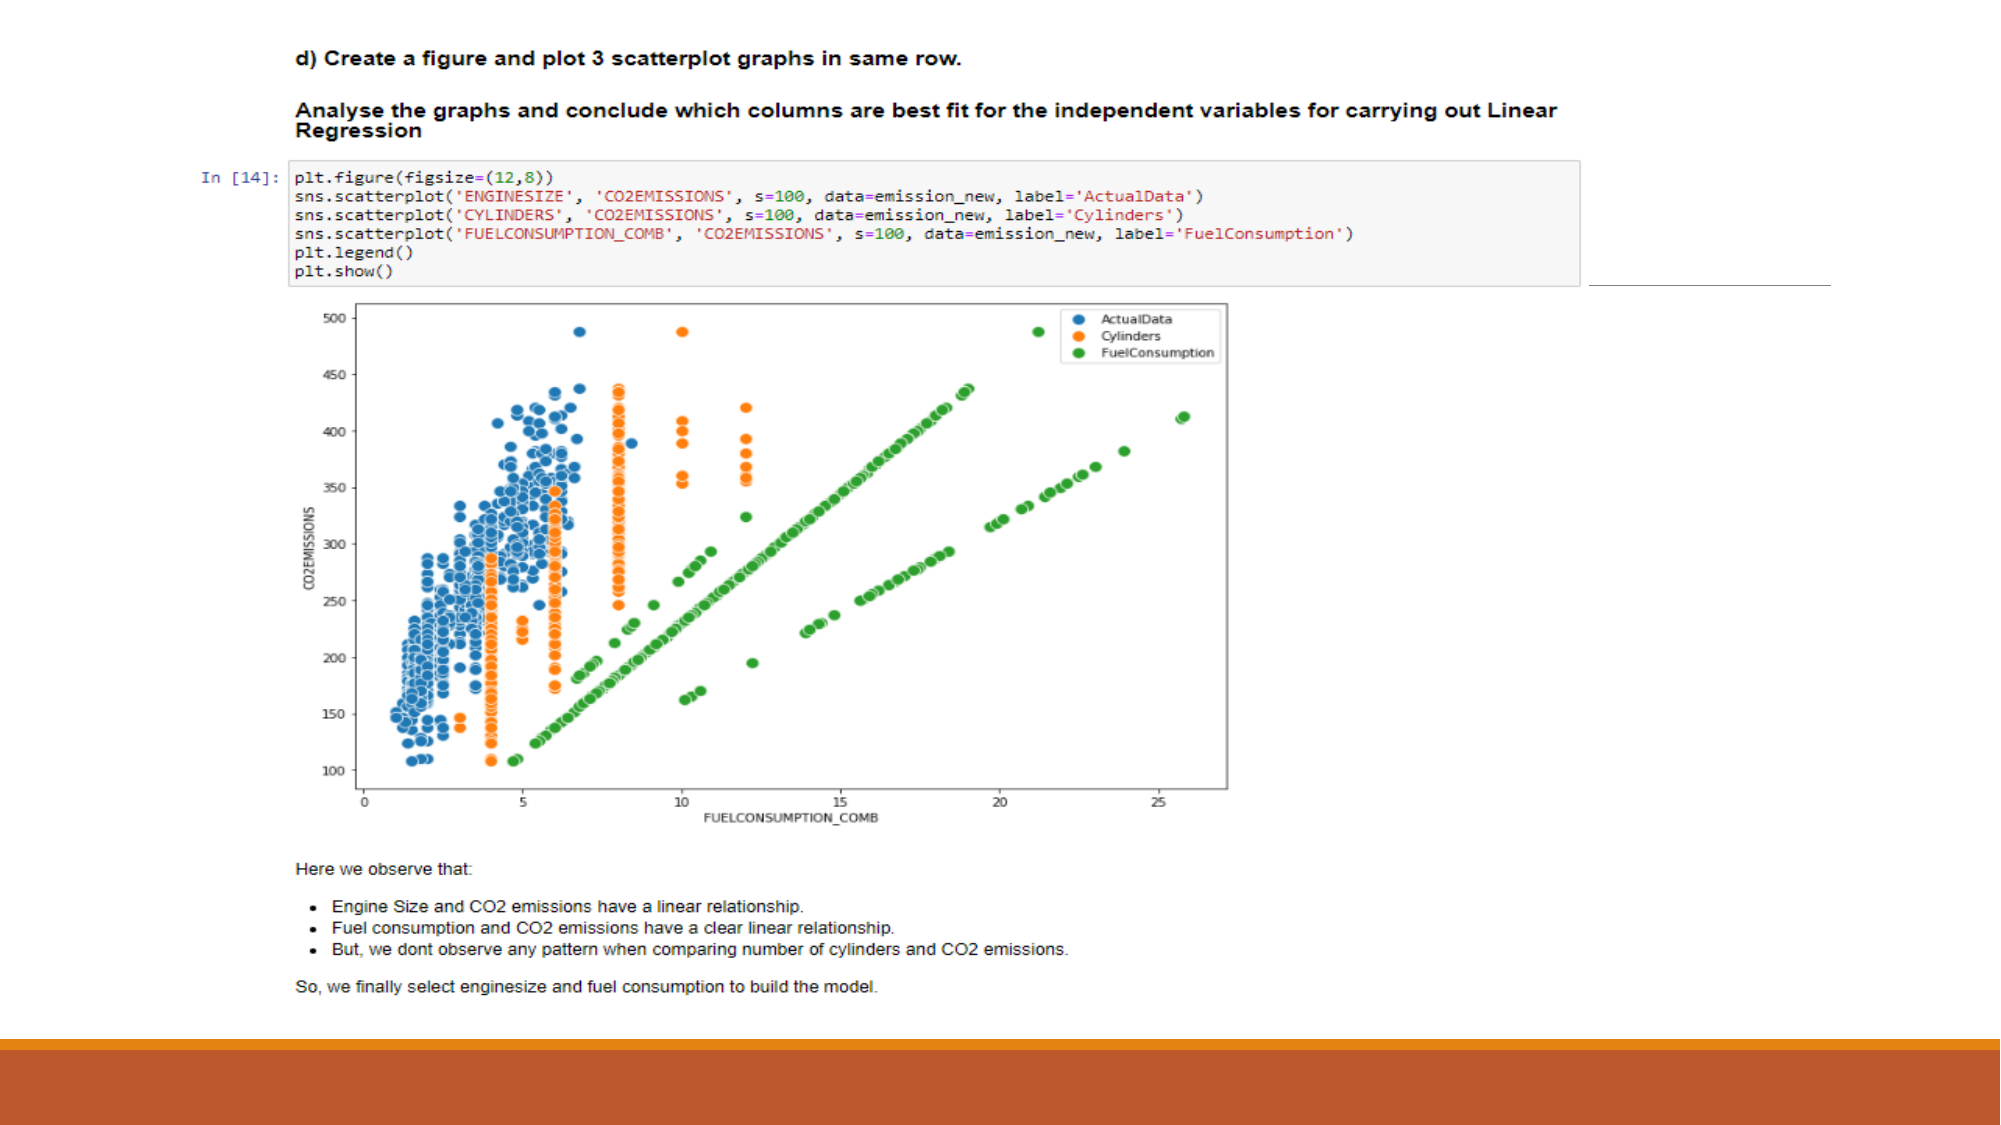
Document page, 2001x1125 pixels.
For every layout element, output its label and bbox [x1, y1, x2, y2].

list [147, 40, 1589, 1014]
